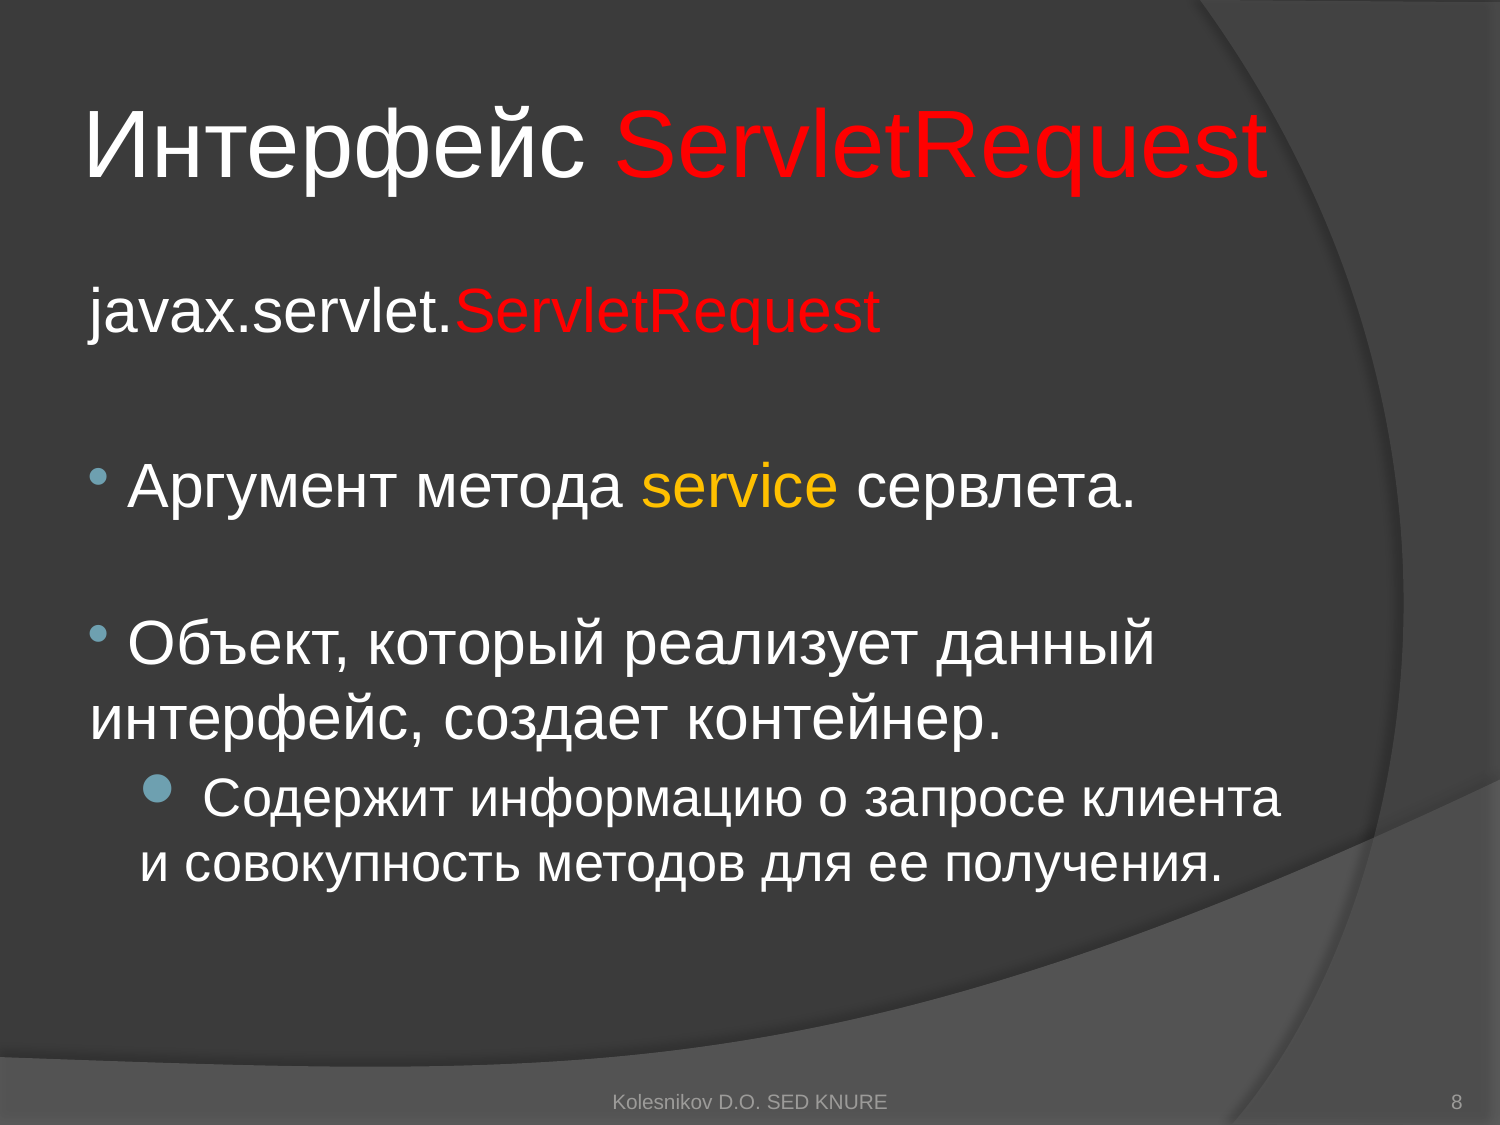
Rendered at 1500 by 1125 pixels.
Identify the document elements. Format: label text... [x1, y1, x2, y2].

footer Kolesnikov D.O. SED KNURE [512, 1053, 988, 1114]
slide_number 8 [1337, 1053, 1463, 1114]
list javax.servlet.ServletRequest Аргумент метода service сервлета. Объект, который реализует данный интерфейс, создает контейнер. Содержит информацию о запросе клиента и совокупность методов для ее получения. [75, 262, 1300, 1005]
title Интерфейс ServletRequest [75, 45, 1300, 233]
